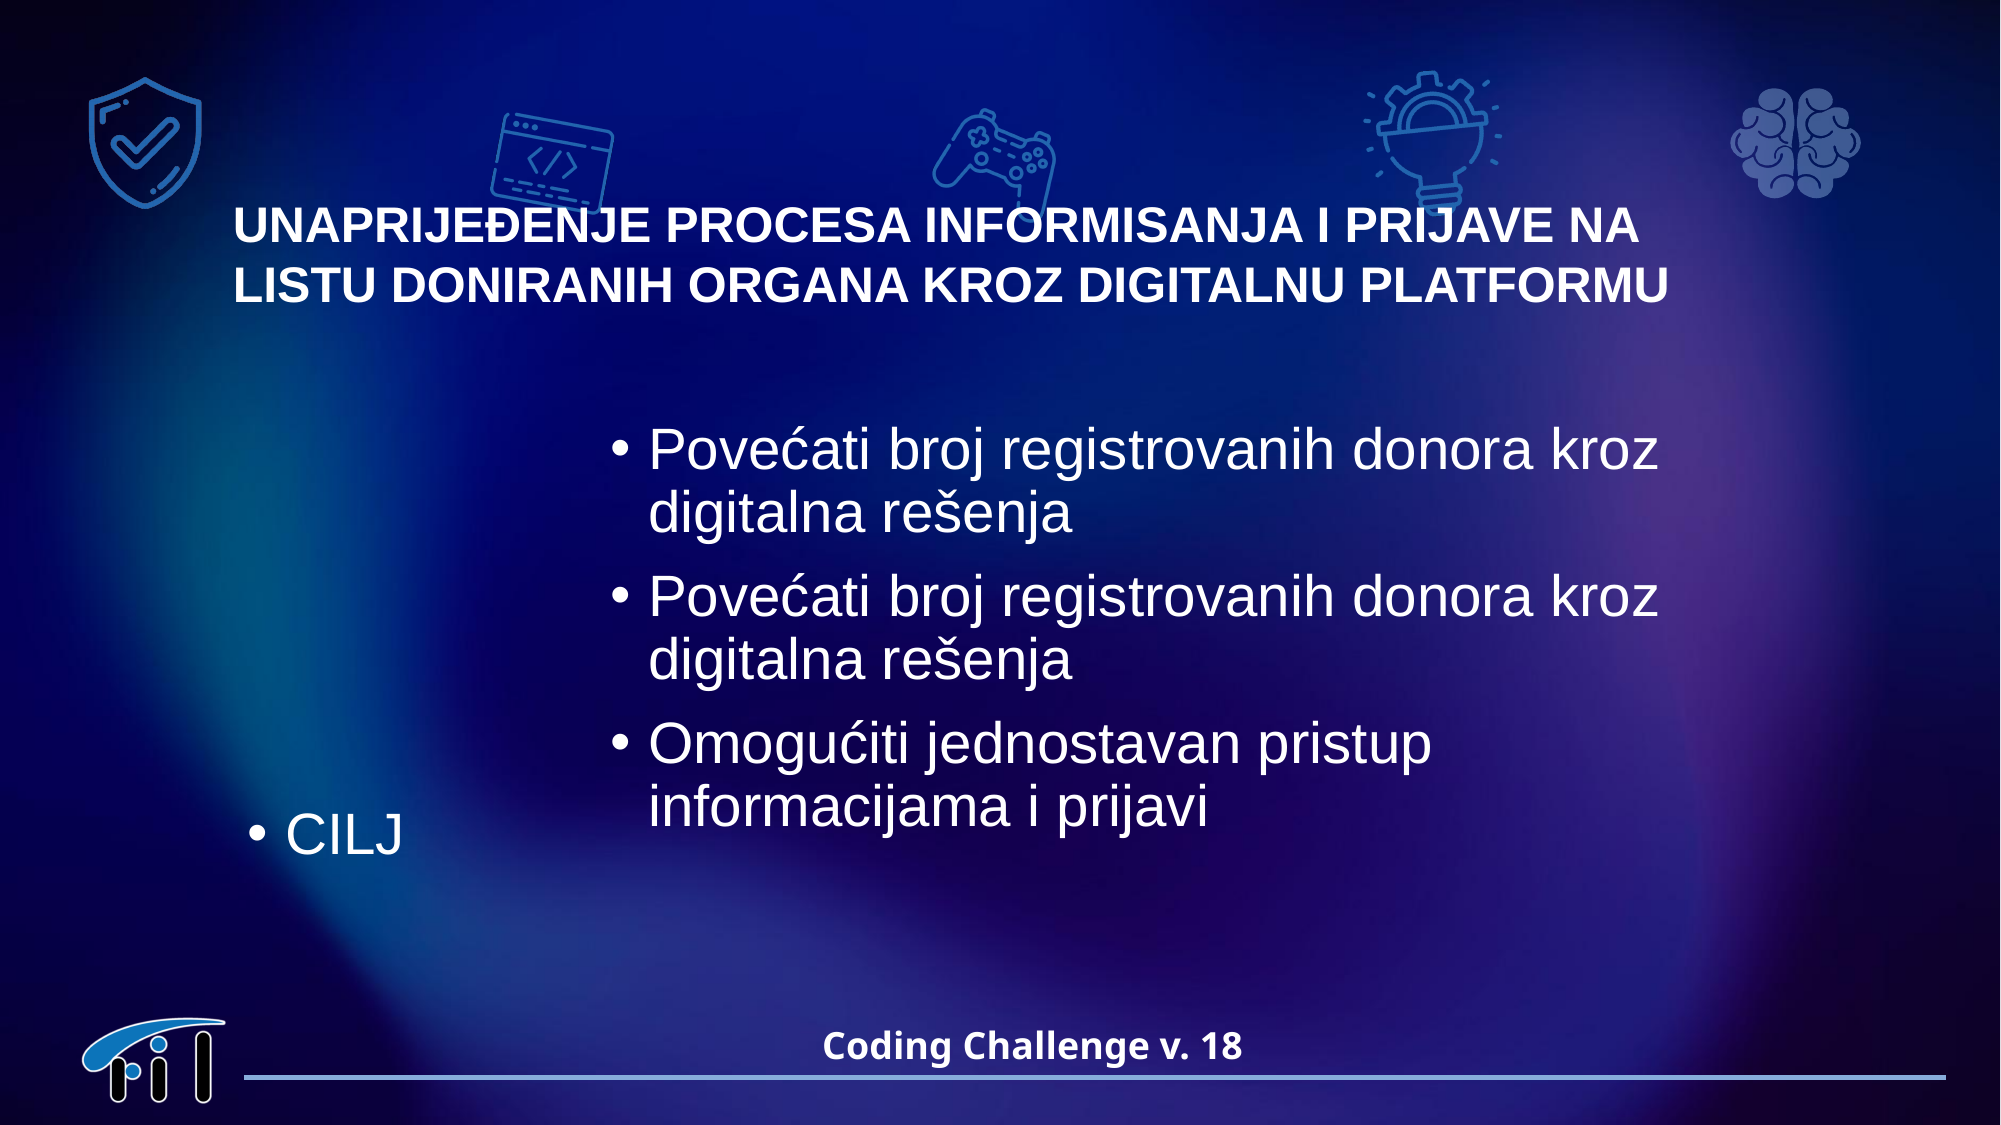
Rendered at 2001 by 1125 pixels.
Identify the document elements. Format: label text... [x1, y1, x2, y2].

text_box Povećati broj registrovanih donora kroz digitalna rešenja Povećati broj registrovanih donora kroz digitalna rešenja Omogućiti jednostavan pristup informacijama i prijavi [595, 412, 1680, 886]
text_box UNAPRIJEĐENJE PROCESA INFORMISANJA I PRIJAVE NA LISTU DONIRANIH ORGANA KROZ DIGITALNU PLATFORMU [217, 206, 1767, 328]
picture [0, 0, 2001, 1125]
text_box CILJ [232, 797, 540, 880]
